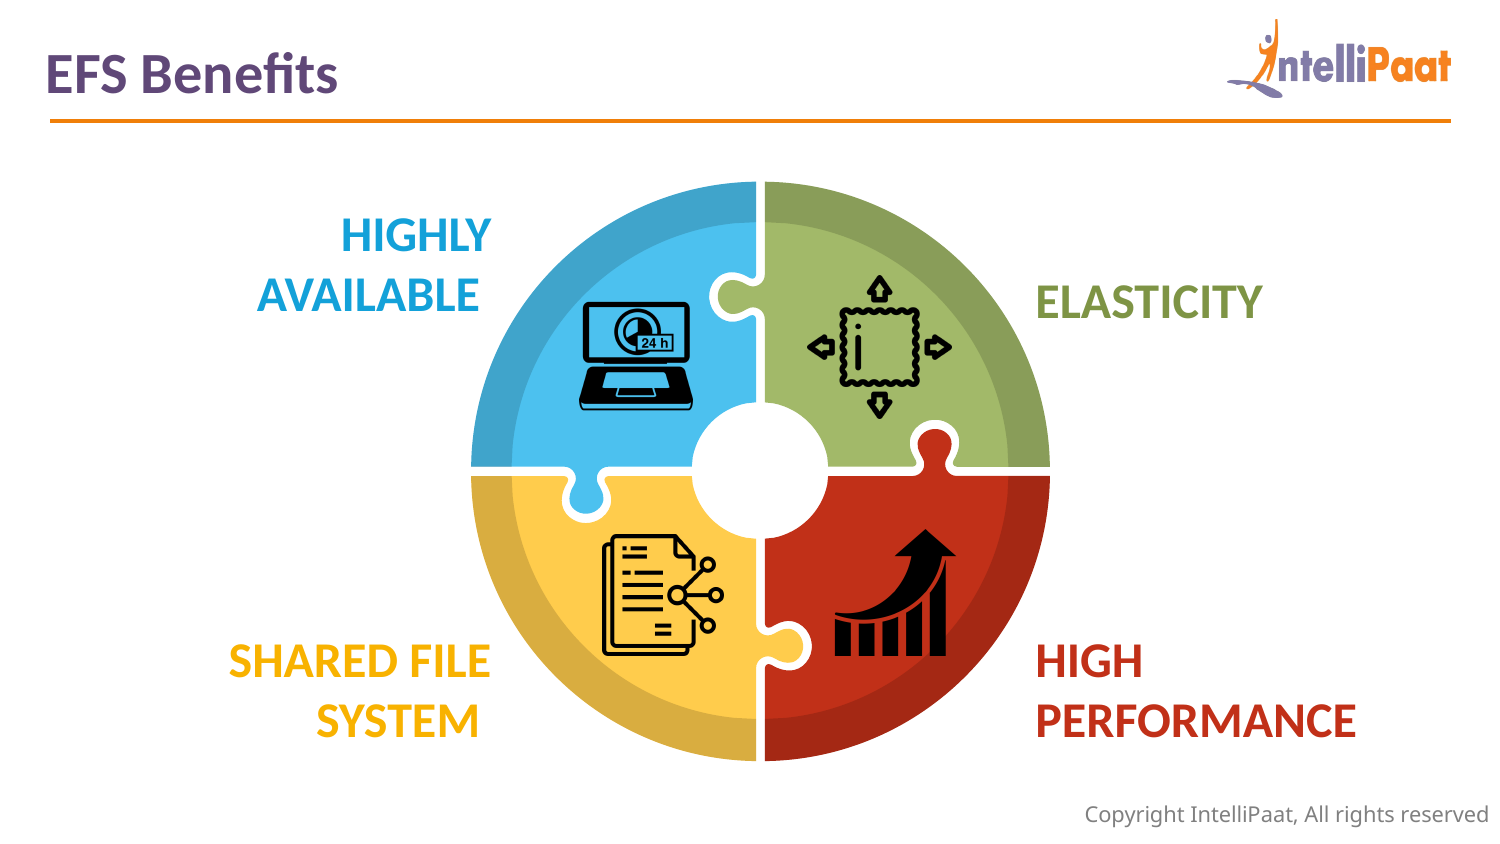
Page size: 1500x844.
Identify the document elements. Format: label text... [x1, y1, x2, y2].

picture [1227, 19, 1451, 98]
picture [832, 529, 959, 656]
text_box [764, 181, 1050, 467]
text_box [764, 429, 1050, 718]
text_box Shared file system [159, 620, 492, 755]
text_box [471, 181, 757, 467]
picture [579, 299, 693, 413]
text_box EFS Benefits [31, 27, 355, 113]
text_box [717, 223, 1008, 467]
text_box [512, 223, 757, 514]
text_box Highly Available [132, 193, 492, 329]
text_box [764, 476, 1050, 762]
text_box [471, 476, 757, 762]
text_box [512, 476, 804, 718]
picture [601, 534, 724, 656]
text_box High performance [1035, 620, 1428, 755]
text_box Elasticity [1035, 261, 1340, 337]
picture [807, 275, 952, 419]
